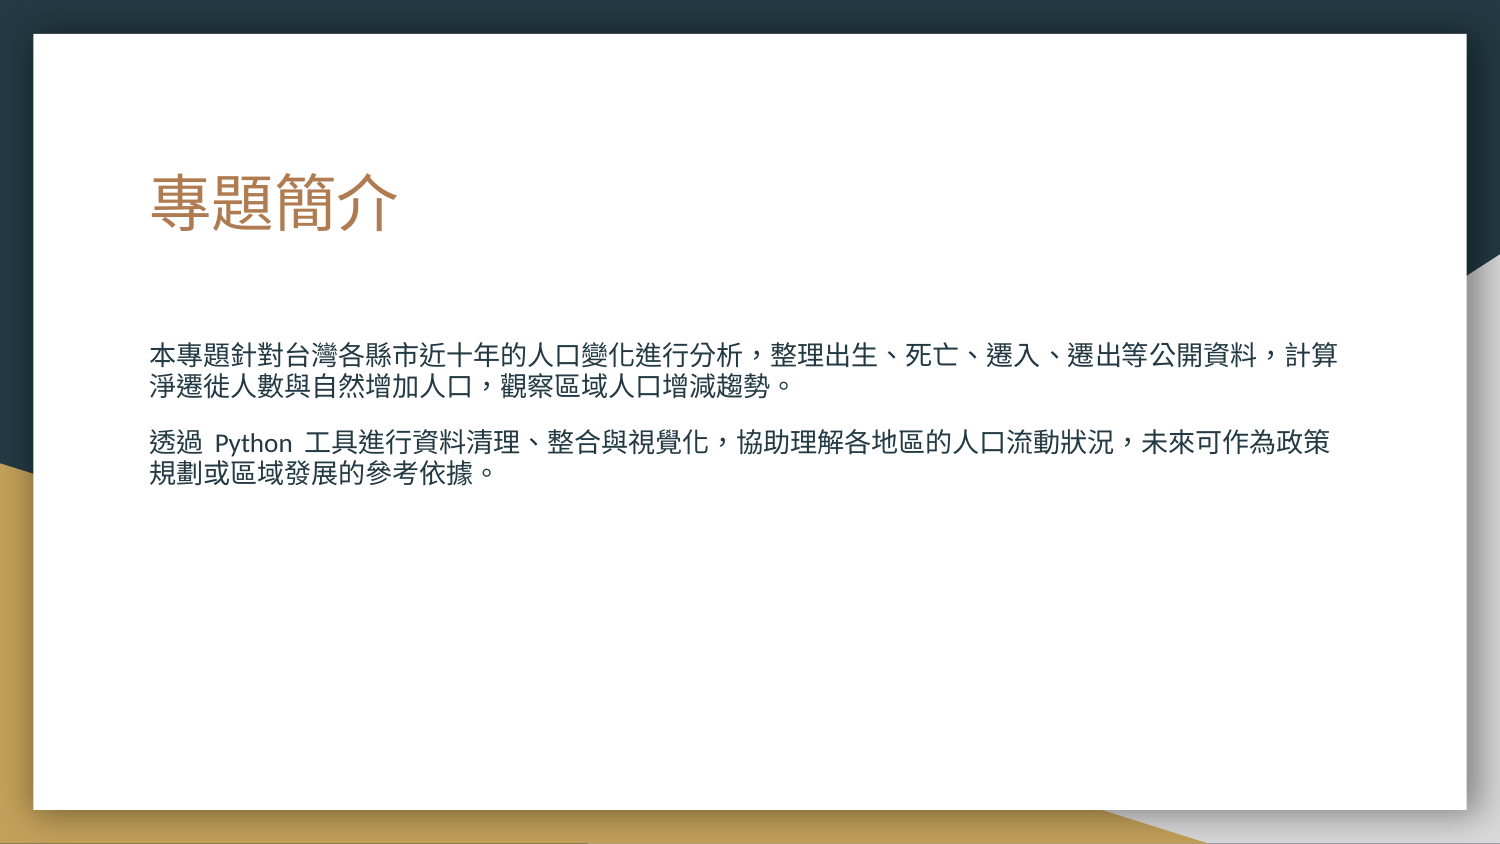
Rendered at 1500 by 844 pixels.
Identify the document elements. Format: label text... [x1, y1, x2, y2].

title 專題簡介 [134, 138, 1366, 296]
list 本專題針對台灣各縣市近十年的人口變化進行分析，整理出生、死亡、遷入、遷出等公開資料，計算淨遷徙人數與自然增加人口，觀察區域人口增減趨勢。 透過 Python 工具進行資料清理、整合與視覺化，協助理解各地區的人口流動狀況，未來可作為政策規劃或區域發展的參考依據。 [134, 326, 1366, 729]
